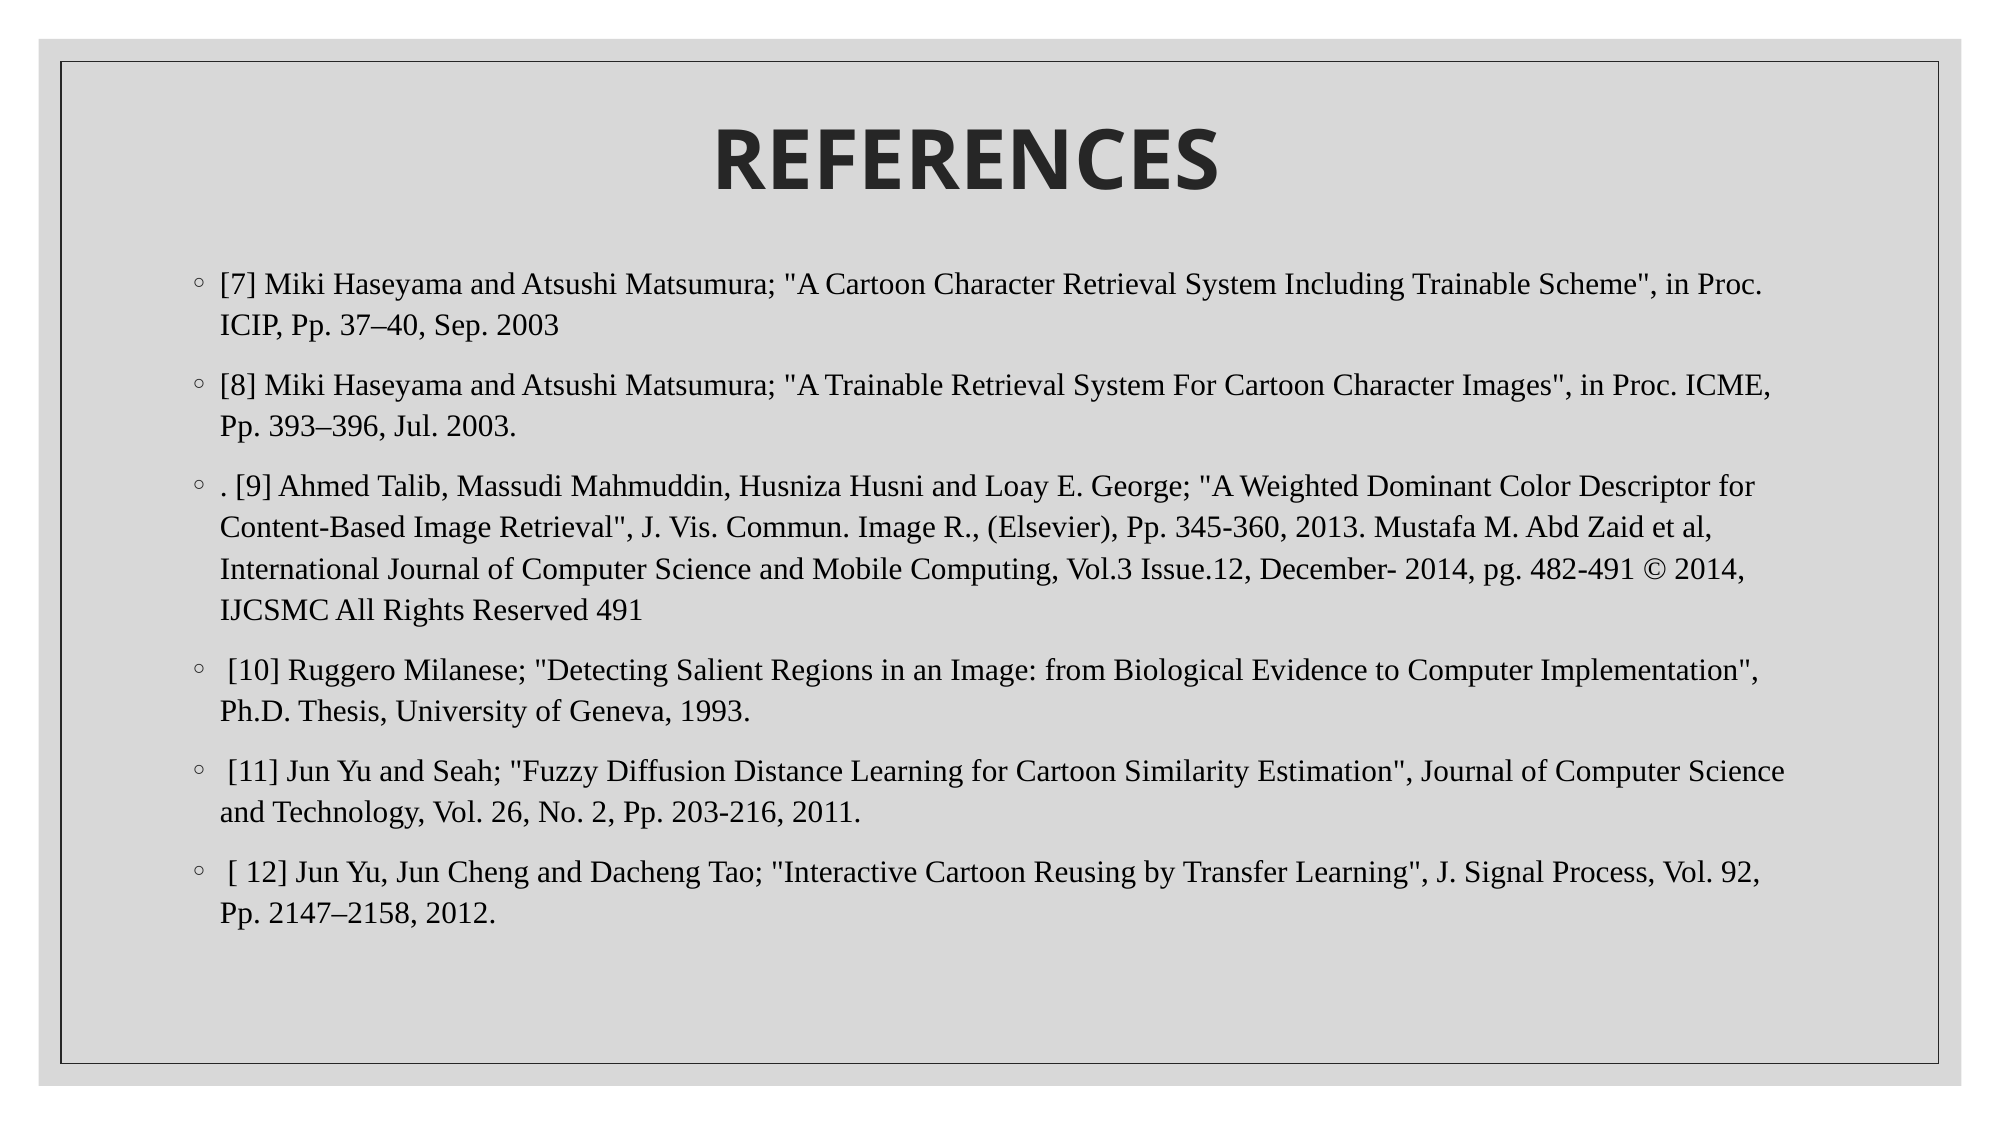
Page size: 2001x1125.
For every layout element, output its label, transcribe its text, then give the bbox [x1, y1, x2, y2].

list [7] Miki Haseyama and Atsushi Matsumura; "A Cartoon Character Retrieval System Including Trainable Scheme", in Proc. ICIP, Pp. 37–40, Sep. 2003 [8] Miki Haseyama and Atsushi Matsumura; "A Trainable Retrieval System For Cartoon Character Images", in Proc. ICME, Pp. 393–396, Jul. 2003. . [9] Ahmed Talib, Massudi Mahmuddin, Husniza Husni and Loay E. George; "A Weighted Dominant Color Descriptor for Content-Based Image Retrieval", J. Vis. Commun. Image R., (Elsevier), Pp. 345-360, 2013. Mustafa M. Abd Zaid et al, International Journal of Computer Science and Mobile Computing, Vol.3 Issue.12, December- 2014, pg. 482-491 © 2014, IJCSMC All Rights Reserved 491 [10] Ruggero Milanese; "Detecting Salient Regions in an Image: from Biological Evidence to Computer Implementation", Ph.D. Thesis, University of Geneva, 1993. [11] Jun Yu and Seah; "Fuzzy Diffusion Distance Learning for Cartoon Similarity Estimation", Journal of Computer Science and Technology, Vol. 26, No. 2, Pp. 203-216, 2011. [ 12] Jun Yu, Jun Cheng and Dacheng Tao; "Interactive Cartoon Reusing by Transfer Learning", J. Signal Process, Vol. 92, Pp. 2147–2158, 2012. [174, 252, 1825, 977]
title REFERENCES [174, 105, 1825, 220]
